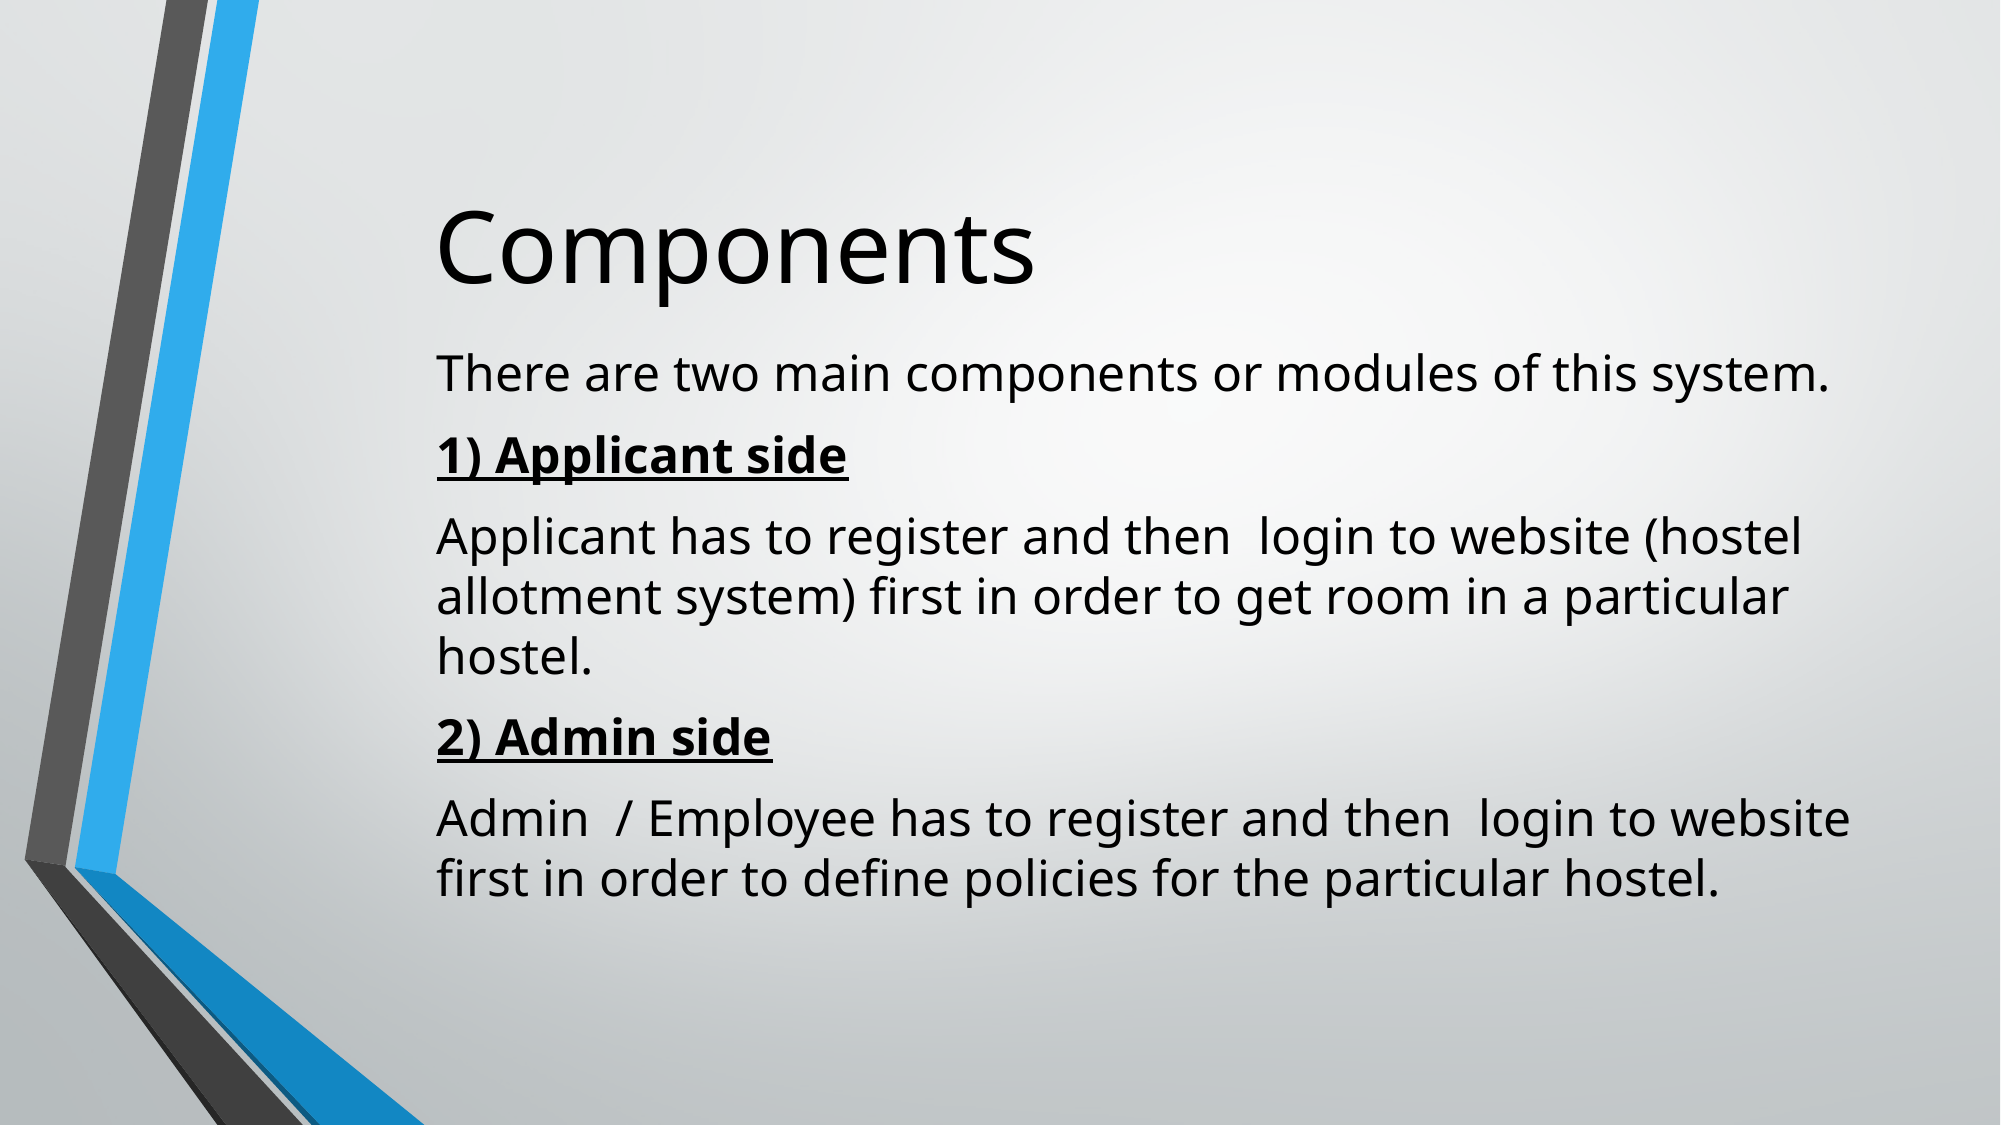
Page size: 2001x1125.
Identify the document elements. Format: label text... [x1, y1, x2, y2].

list There are two main components or modules of this system. 1) Applicant side Applicant has to register and then login to website (hostel allotment system) first in order to get room in a particular hostel. 2) Admin side Admin / Employee has to register and then login to website first in order to define policies for the particular hostel. [421, 334, 1887, 925]
title Components [419, 111, 1885, 311]
